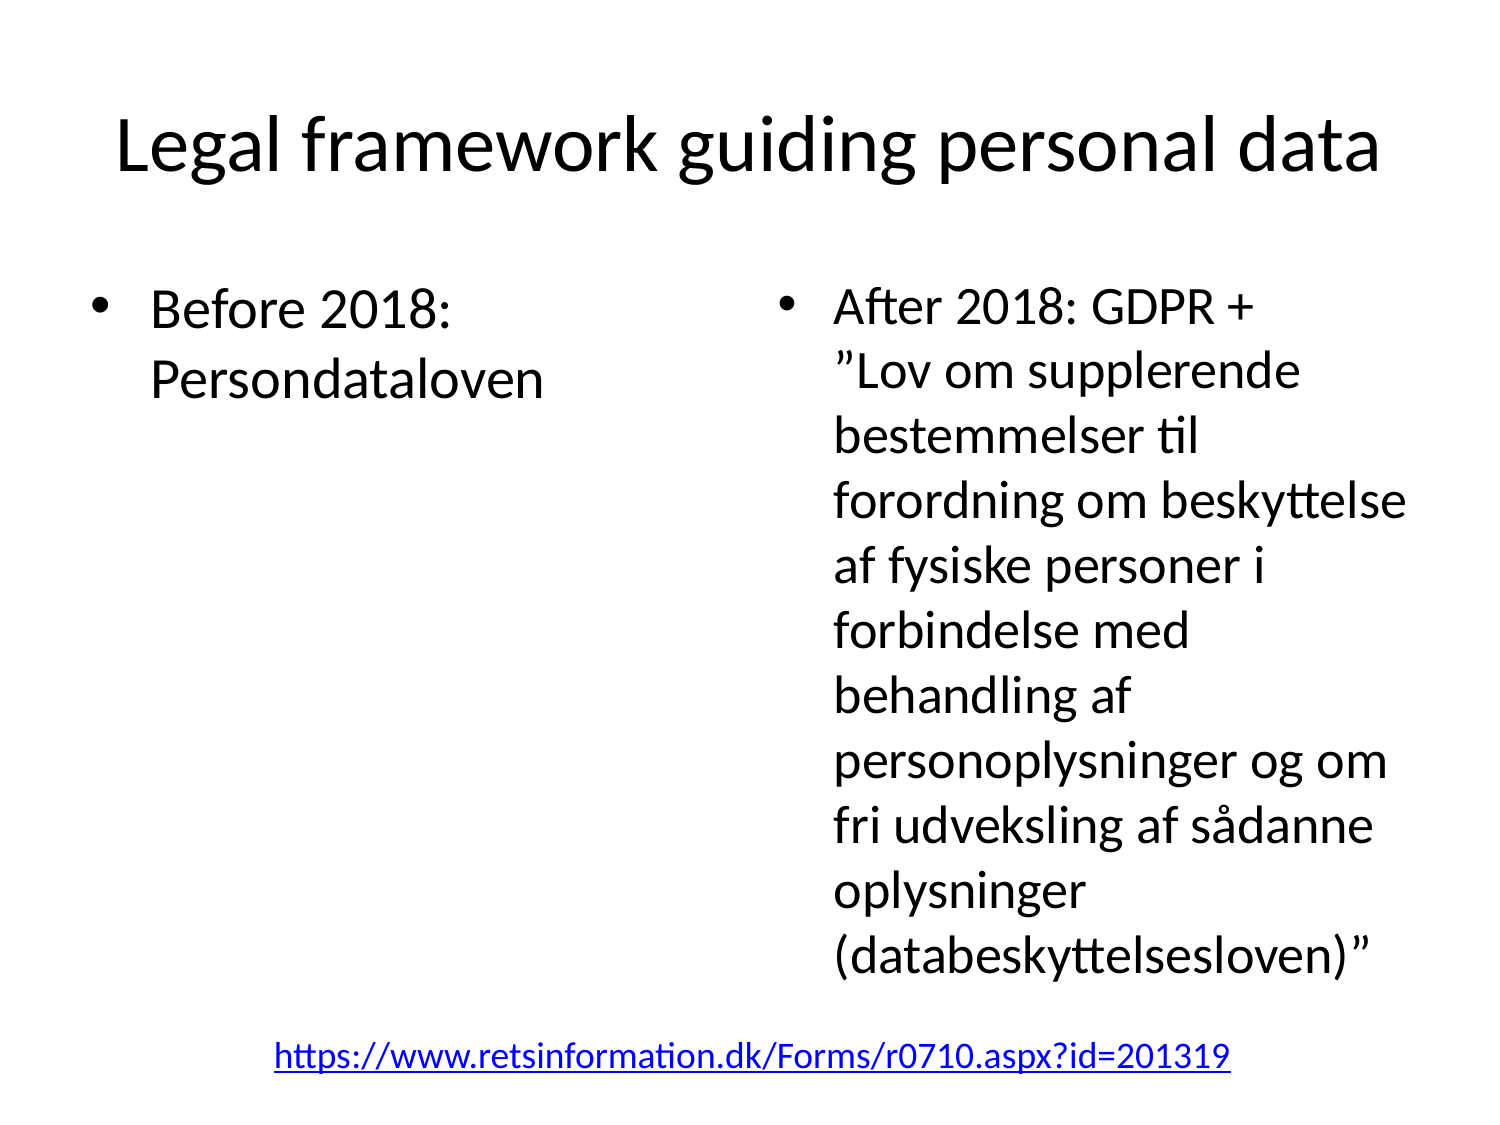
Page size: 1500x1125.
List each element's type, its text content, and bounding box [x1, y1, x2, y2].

list After 2018: GDPR + ”Lov om supplerende bestemmelser til forordning om beskyttelse af fysiske personer i forbindelse med behandling af personoplysninger og om fri udveksling af sådanne oplysninger (databeskyttelsesloven)” [762, 262, 1425, 1005]
list Before 2018: Persondataloven [75, 262, 738, 1005]
text_box https://www.retsinformation.dk/Forms/r0710.aspx?id=201319 [259, 1023, 1246, 1084]
title Legal framework guiding personal data [75, 45, 1425, 233]
